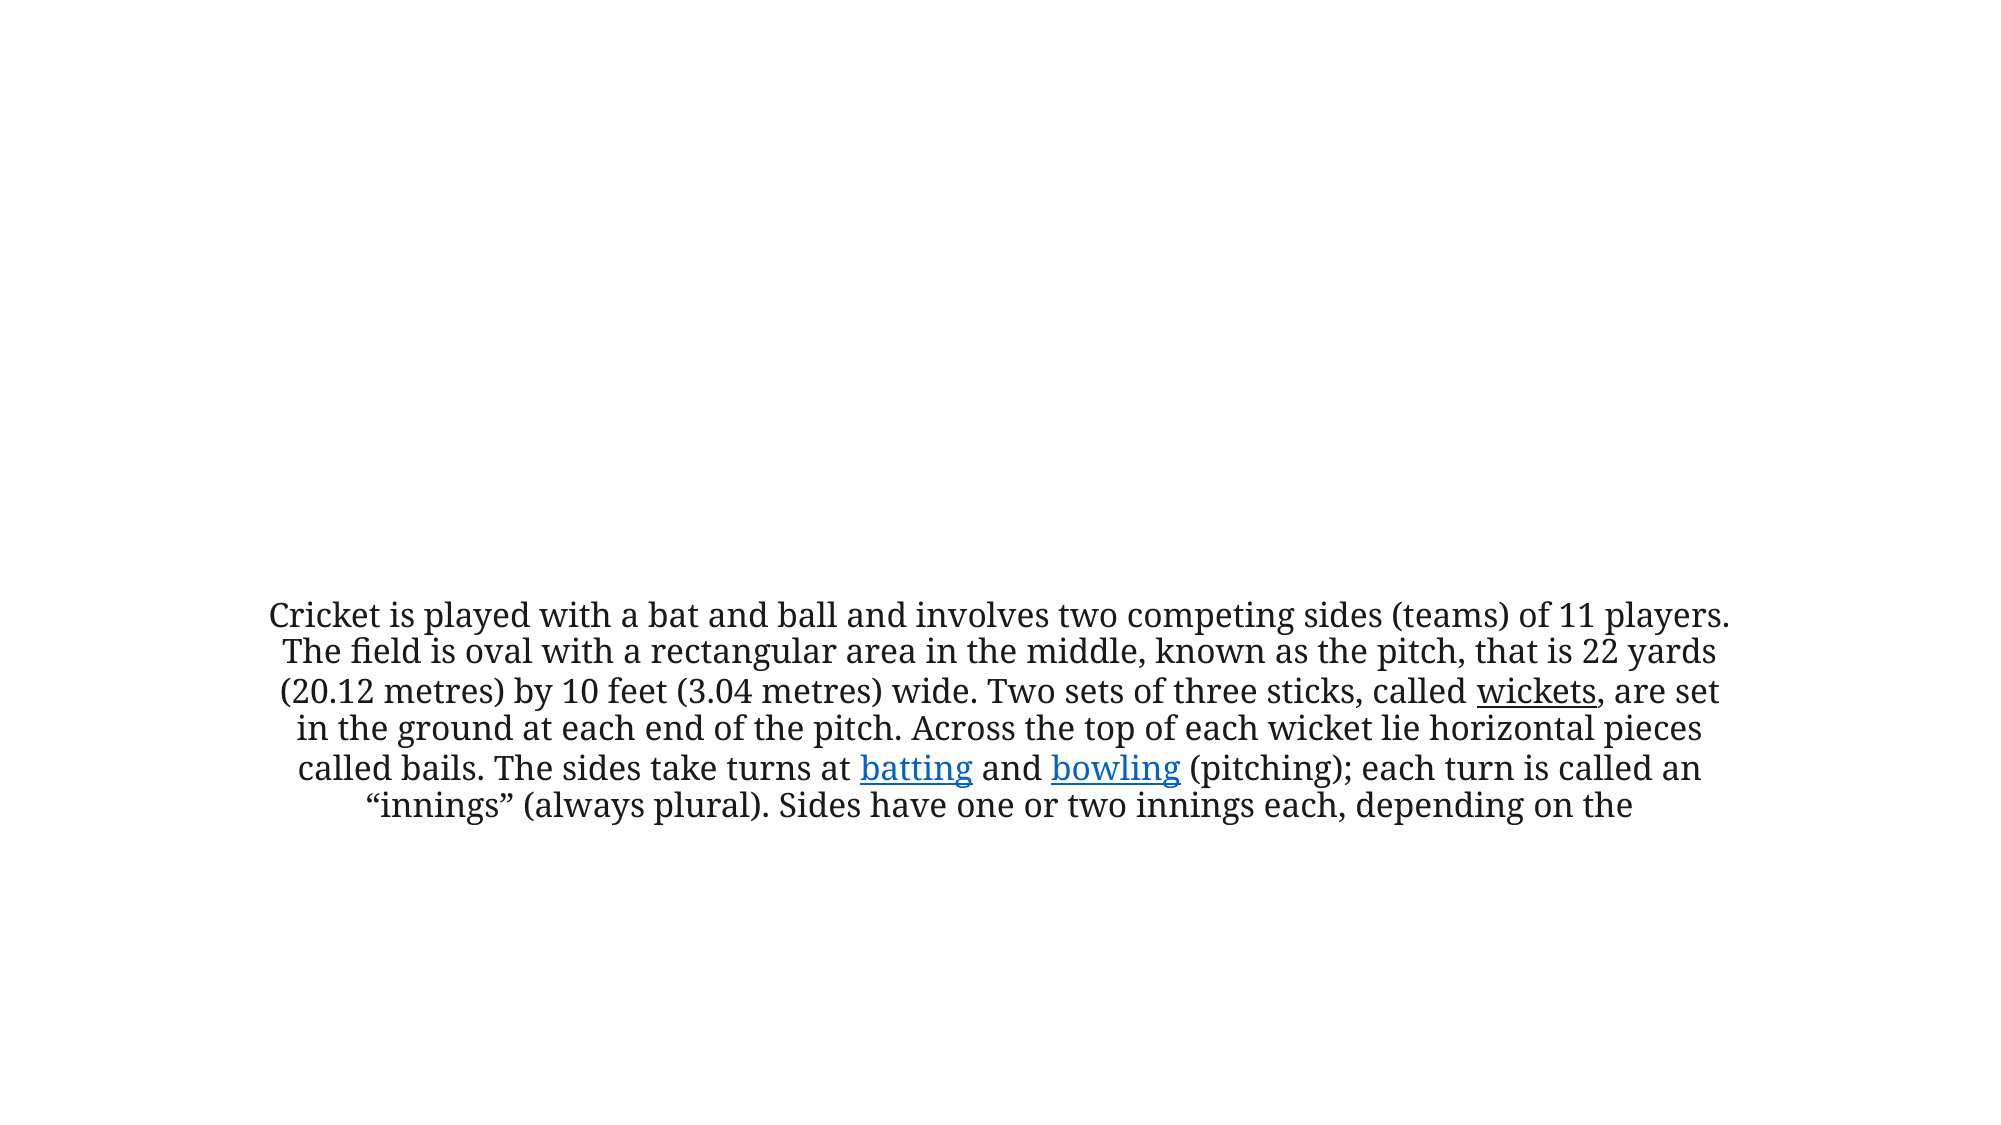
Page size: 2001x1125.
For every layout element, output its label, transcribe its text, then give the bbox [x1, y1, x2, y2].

subtitle Cricket is played with a bat and ball and involves two competing sides (teams) of 11 players. The field is oval with a rectangular area in the middle, known as the pitch, that is 22 yards (20.12 metres) by 10 feet (3.04 metres) wide. Two sets of three sticks, called wickets, are set in the ground at each end of the pitch. Across the top of each wicket lie horizontal pieces called bails. The sides take turns at batting and bowling (pitching); each turn is called an “innings” (always plural). Sides have one or two innings each, depending on the [249, 590, 1750, 863]
